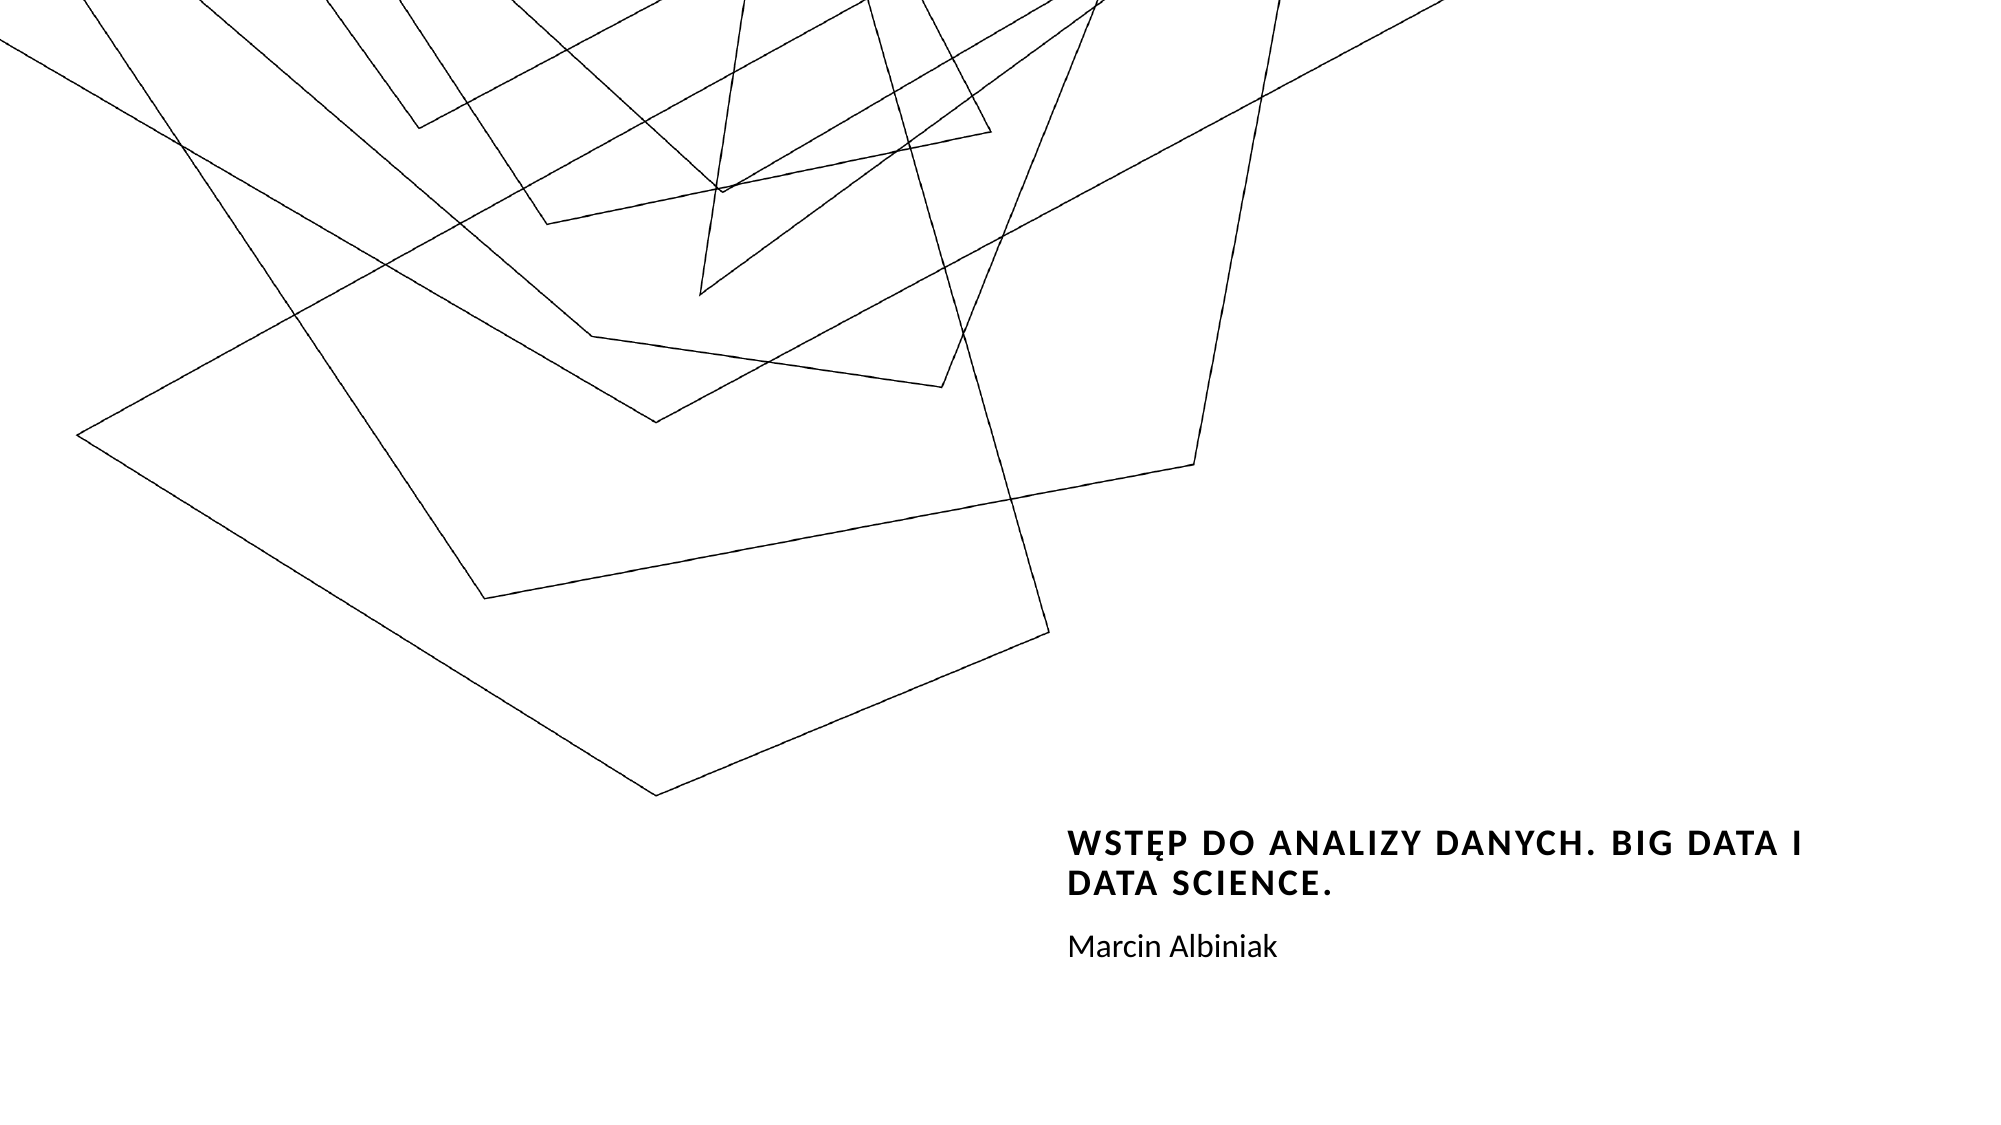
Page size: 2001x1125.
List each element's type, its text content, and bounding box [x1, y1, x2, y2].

title Wstęp do analizy danych. Big Data I Data Science. [1052, 727, 1864, 912]
subtitle Marcin Albiniak [1052, 916, 1864, 982]
picture [0, 0, 1557, 830]
